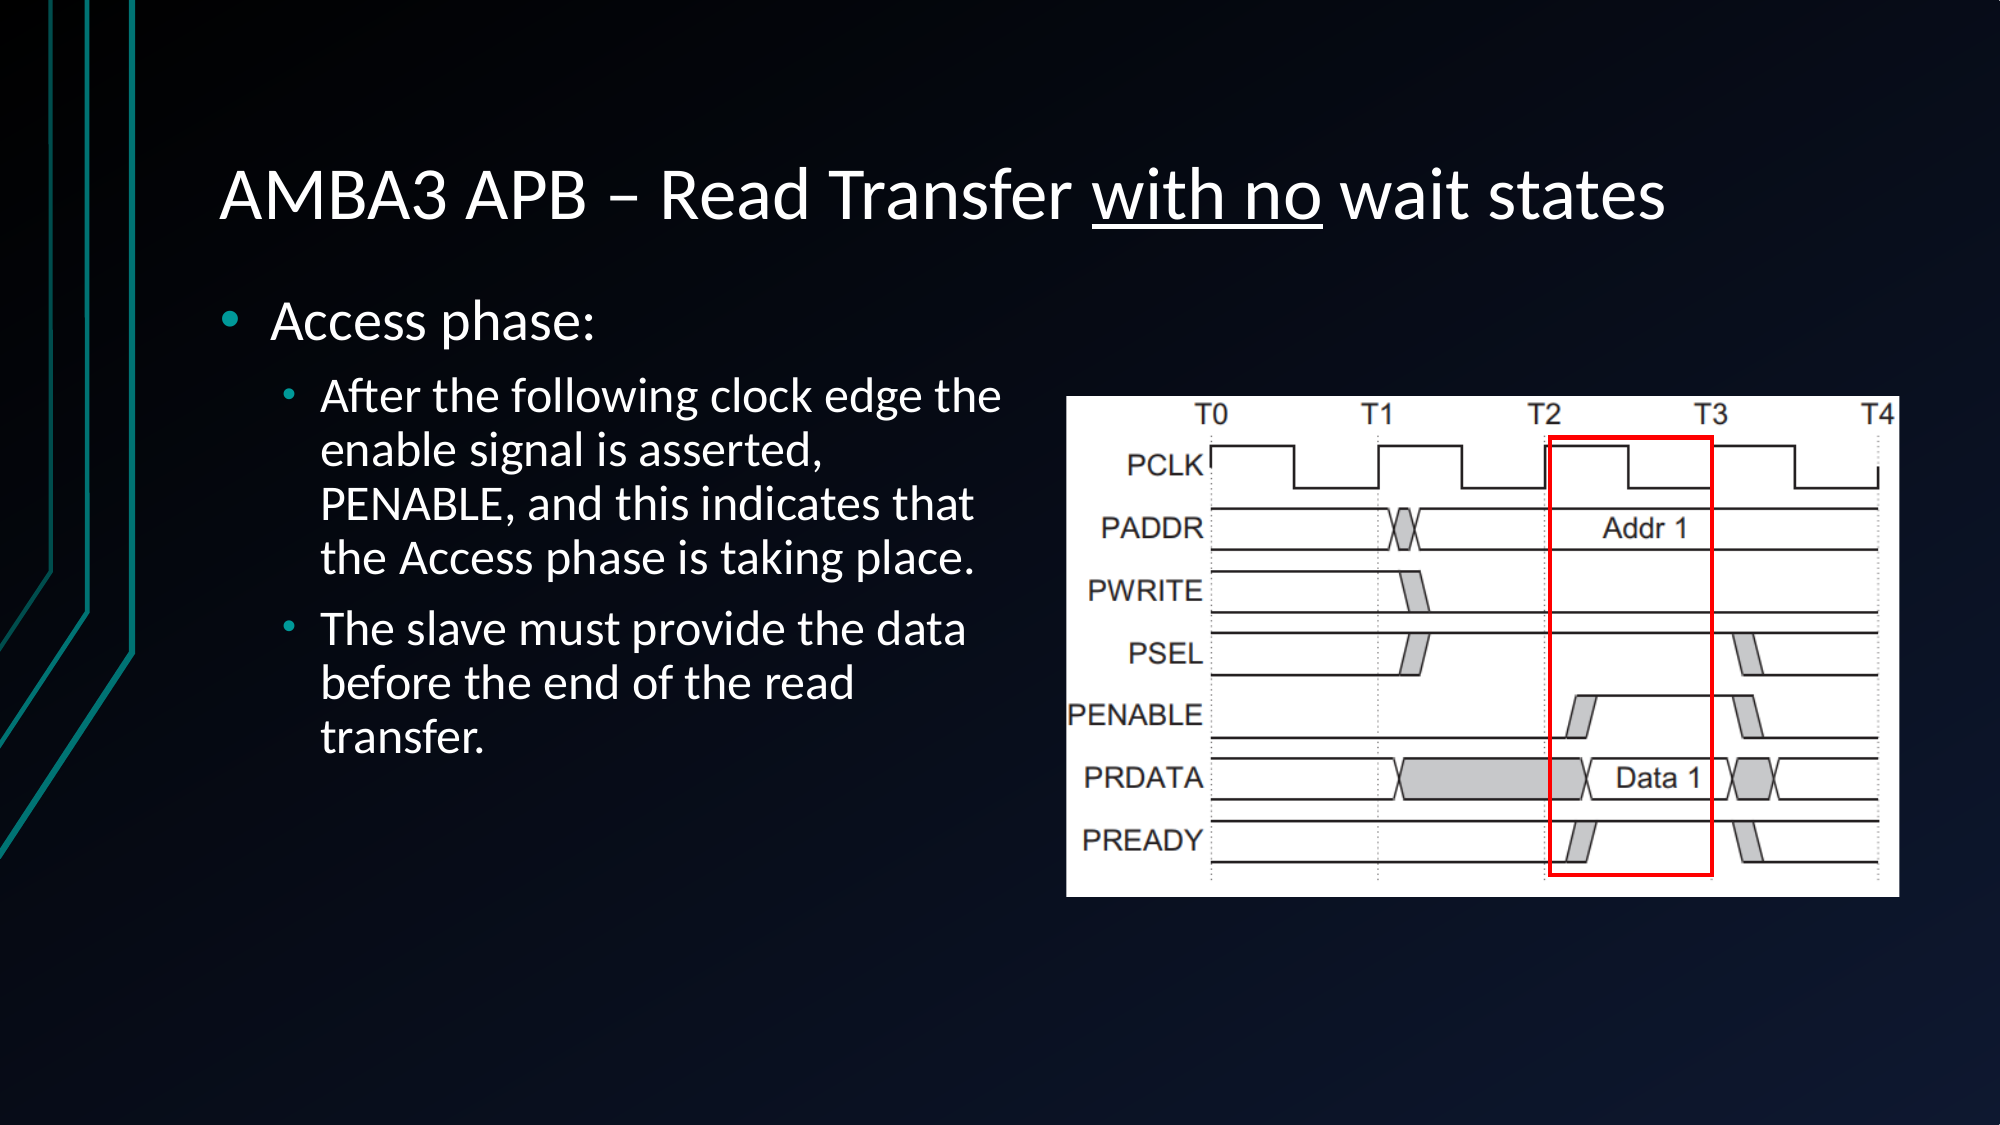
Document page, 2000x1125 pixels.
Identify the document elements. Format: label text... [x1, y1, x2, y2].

list Access phase: After the following clock edge the enable signal is asserted, PENABLE, and this indicates that the Access phase is taking place. The slave must provide the data before the end of the read transfer. [199, 279, 1033, 1013]
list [1066, 395, 1900, 897]
title AMBA3 APB – Read Transfer with no wait states [199, 45, 1900, 246]
